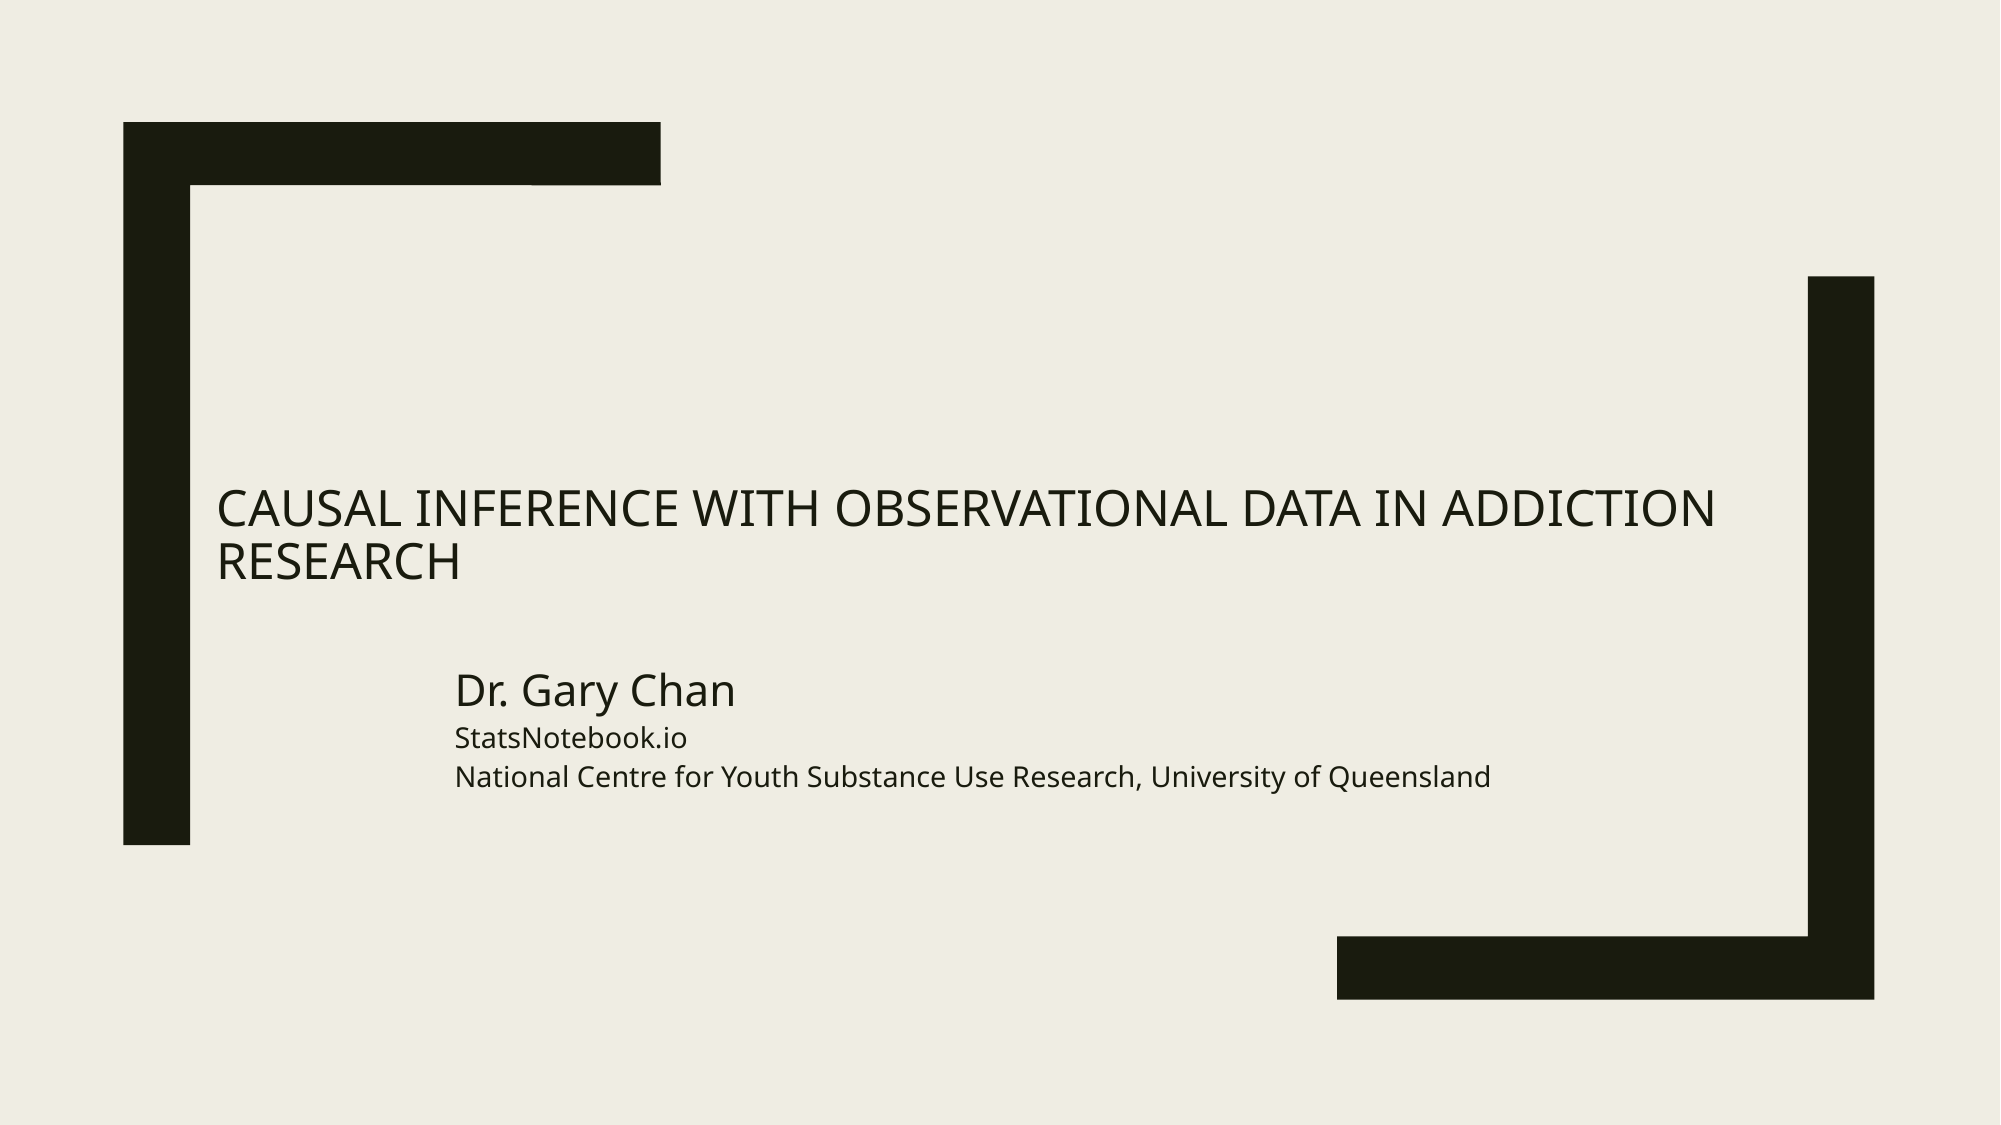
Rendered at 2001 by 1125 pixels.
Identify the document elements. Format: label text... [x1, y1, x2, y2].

title causal inference with observational data in addiction research [201, 293, 1803, 638]
subtitle Dr. Gary Chan StatsNotebook.io National Centre for Youth Substance Use Research, University of Queensland [439, 649, 1561, 828]
